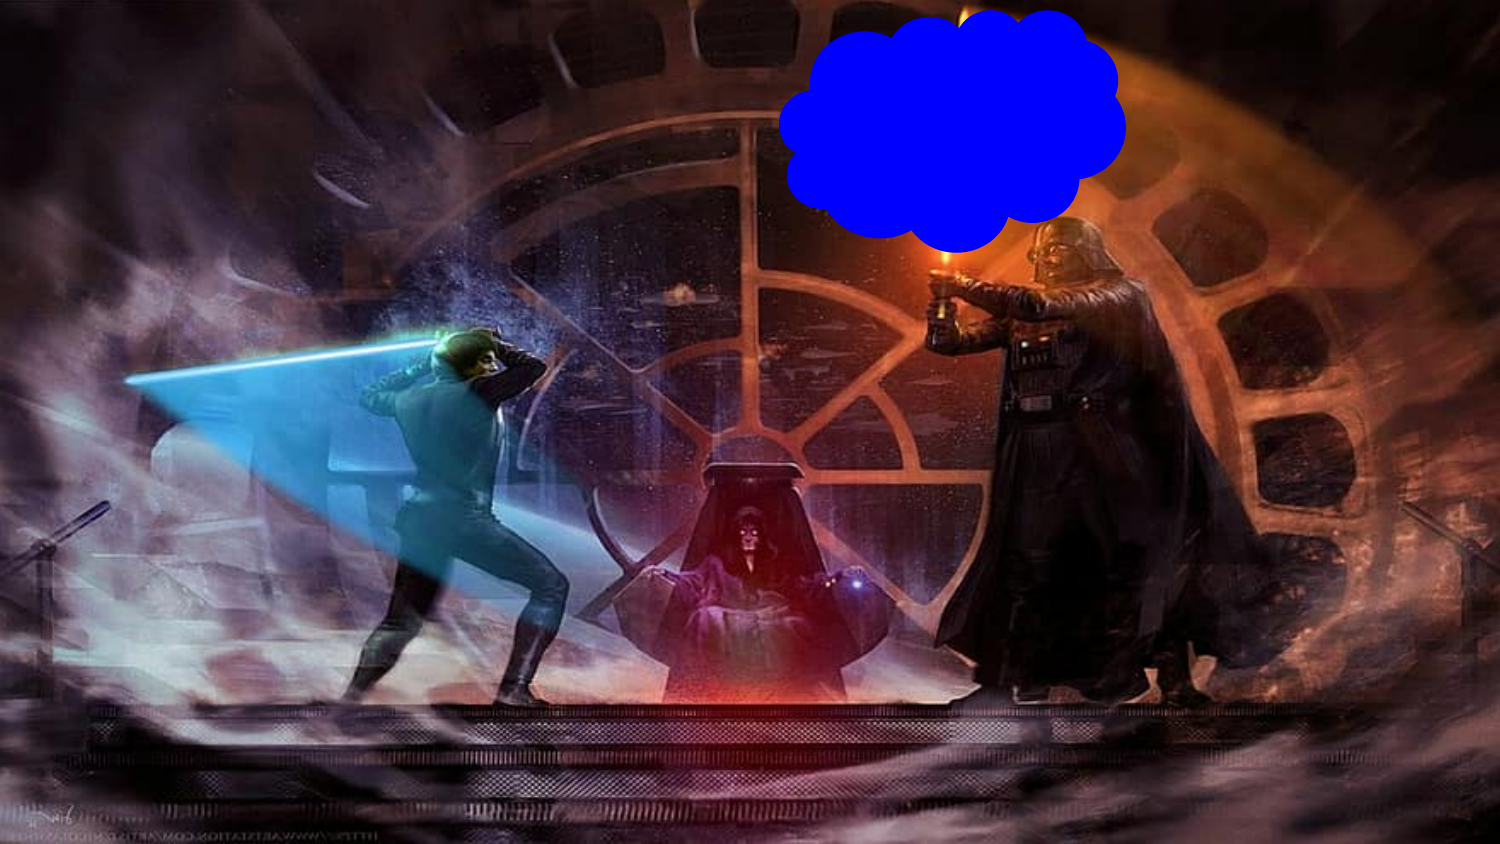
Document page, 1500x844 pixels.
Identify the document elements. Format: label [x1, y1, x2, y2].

picture [0, 0, 1500, 844]
text_box [779, 10, 1126, 252]
